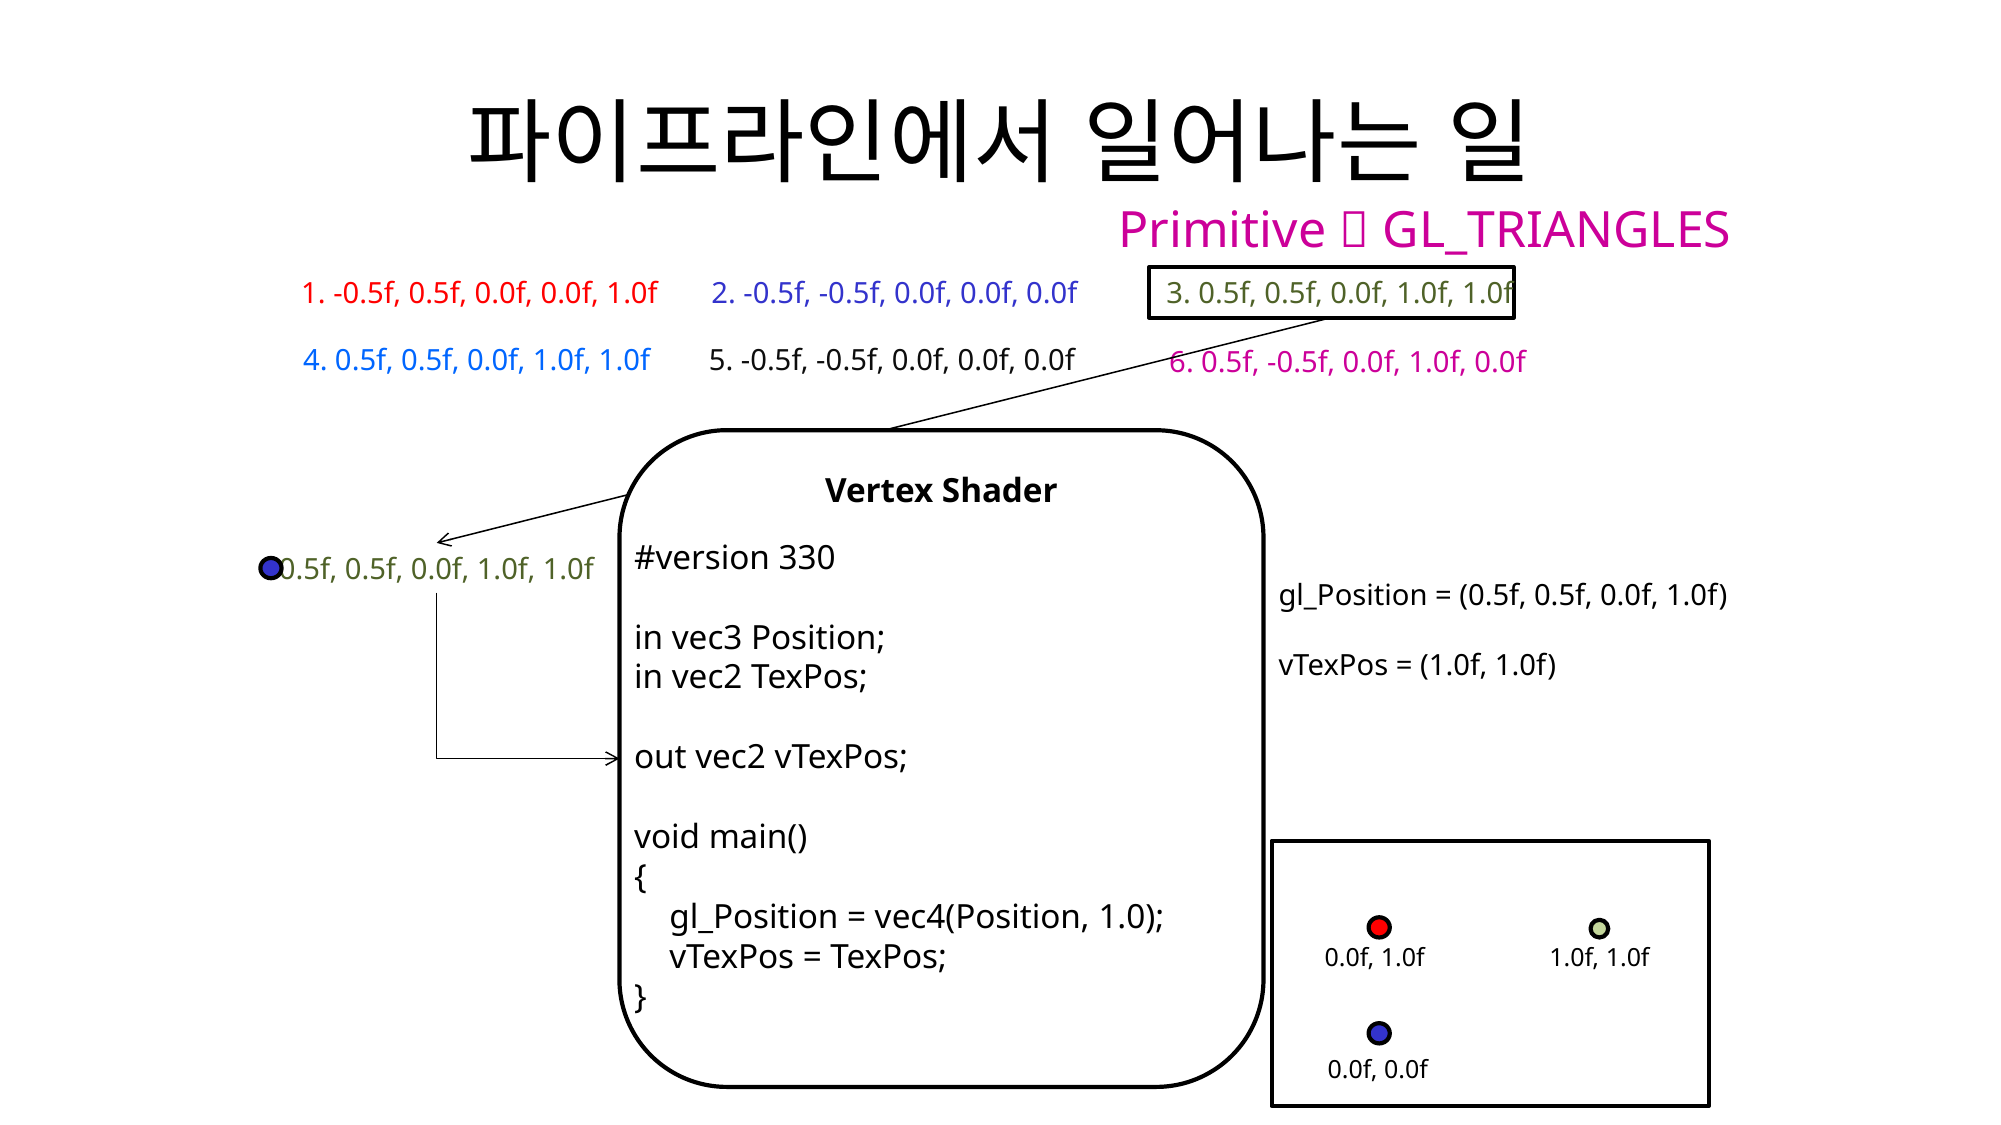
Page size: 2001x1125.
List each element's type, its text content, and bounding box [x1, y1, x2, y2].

text_box 0.0f, 1.0f [1309, 934, 1440, 979]
text_box [1147, 266, 1516, 315]
text_box 6. 0.5f, -0.5f, 0.0f, 1.0f, 0.0f [1336, 336, 1549, 387]
text_box 3. 0.5f, 0.5f, 0.0f, 1.0f, 1.0f [1151, 267, 1529, 317]
text_box [1366, 915, 1392, 940]
text_box [1588, 917, 1611, 934]
text_box 1. -0.5f, 0.5f, 0.0f, 0.0f, 1.0f [286, 267, 673, 317]
text_box 4. 0.5f, 0.5f, 0.0f, 1.0f, 1.0f [288, 333, 431, 384]
title 파이프라인에서 일어나는 일 [99, 45, 1900, 233]
text_box [1366, 1021, 1392, 1045]
text_box 0.0f, 0.0f [1312, 1045, 1443, 1091]
text_box [1270, 839, 1711, 1108]
text_box gl_Position = (0.5f, 0.5f, 0.0f, 1.0f) vTexPos = (1.0f, 1.0f) [1266, 569, 1743, 689]
text_box 0.5f, 0.5f, 0.0f, 1.0f, 1.0f [264, 542, 609, 593]
text_box 1.0f, 1.0f [1534, 934, 1665, 979]
text_box Primitive  GL_TRIANGLES [1103, 190, 1747, 266]
text_box #version 330 in vec3 Position; in vec2 TexPos; out vec2 vTexPos; void main() { gl_Position = vec4(Position, 1.0); vTexPos = TexPos; } [619, 552, 1264, 1023]
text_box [436, 317, 1332, 544]
text_box [258, 555, 284, 581]
text_box Vertex Shader [626, 1023, 1257, 1090]
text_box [445, 584, 611, 768]
text_box 2. -0.5f, -0.5f, 0.0f, 0.0f, 0.0f [696, 267, 1093, 315]
